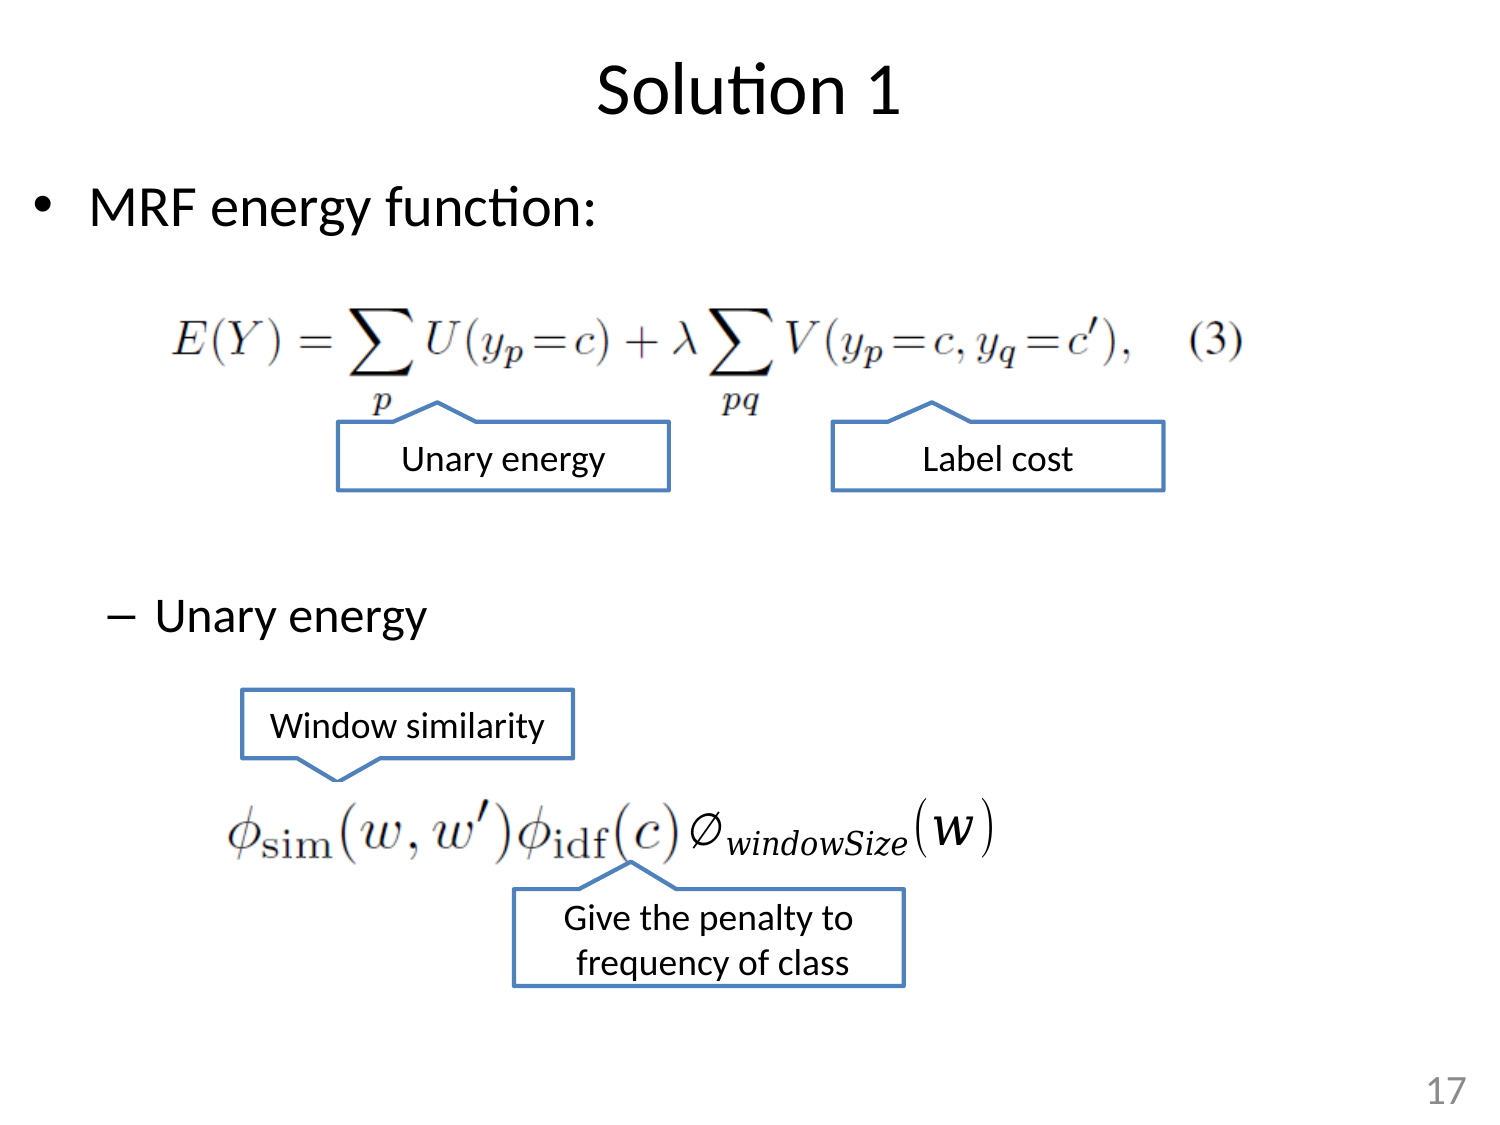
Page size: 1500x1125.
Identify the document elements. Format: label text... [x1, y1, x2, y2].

picture [223, 782, 690, 879]
list MRF energy function: Unary energy [17, 160, 1483, 1047]
title Solution 1 [17, 19, 1483, 149]
text_box Give the penalty to frequency of class [511, 887, 906, 989]
text_box Window similarity [240, 687, 576, 781]
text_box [147, 271, 1262, 491]
slide_number 17 [1132, 1057, 1483, 1118]
